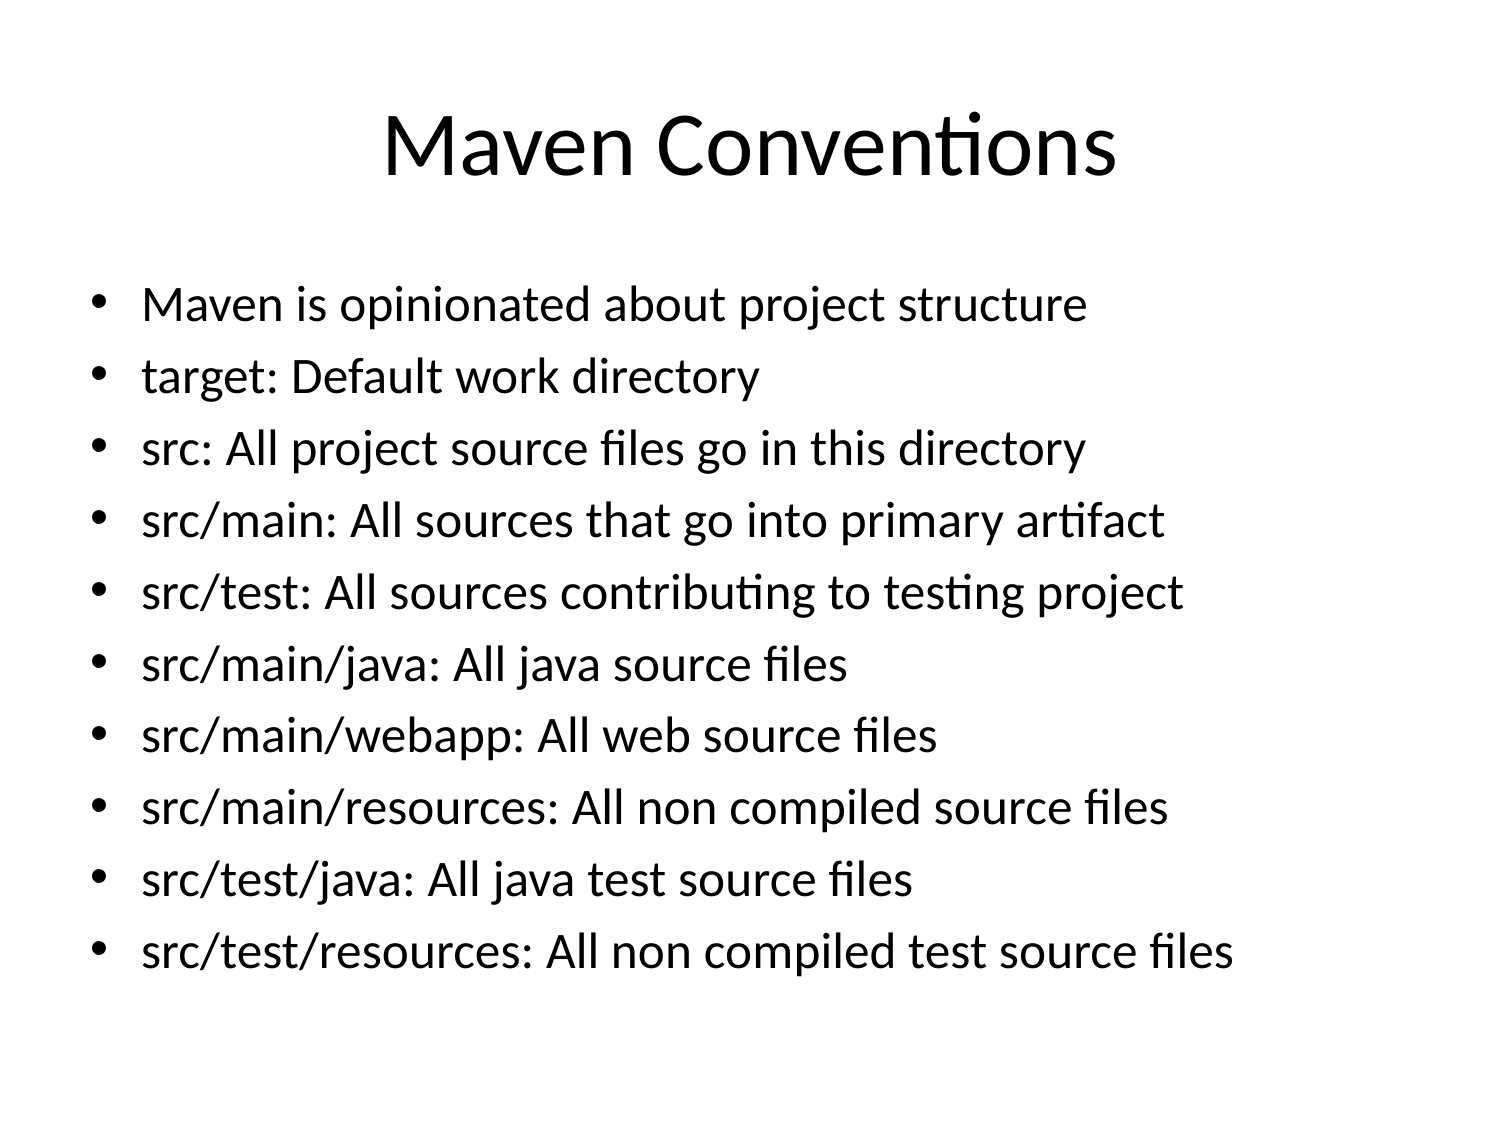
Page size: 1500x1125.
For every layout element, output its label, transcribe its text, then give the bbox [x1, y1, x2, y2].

list Maven is opinionated about project structure target: Default work directory src: All project source files go in this directory src/main: All sources that go into primary artifact src/test: All sources contributing to testing project src/main/java: All java source files src/main/webapp: All web source files src/main/resources: All non compiled source files src/test/java: All java test source files src/test/resources: All non compiled test source files [75, 262, 1425, 1005]
title Maven Conventions [75, 45, 1425, 233]
